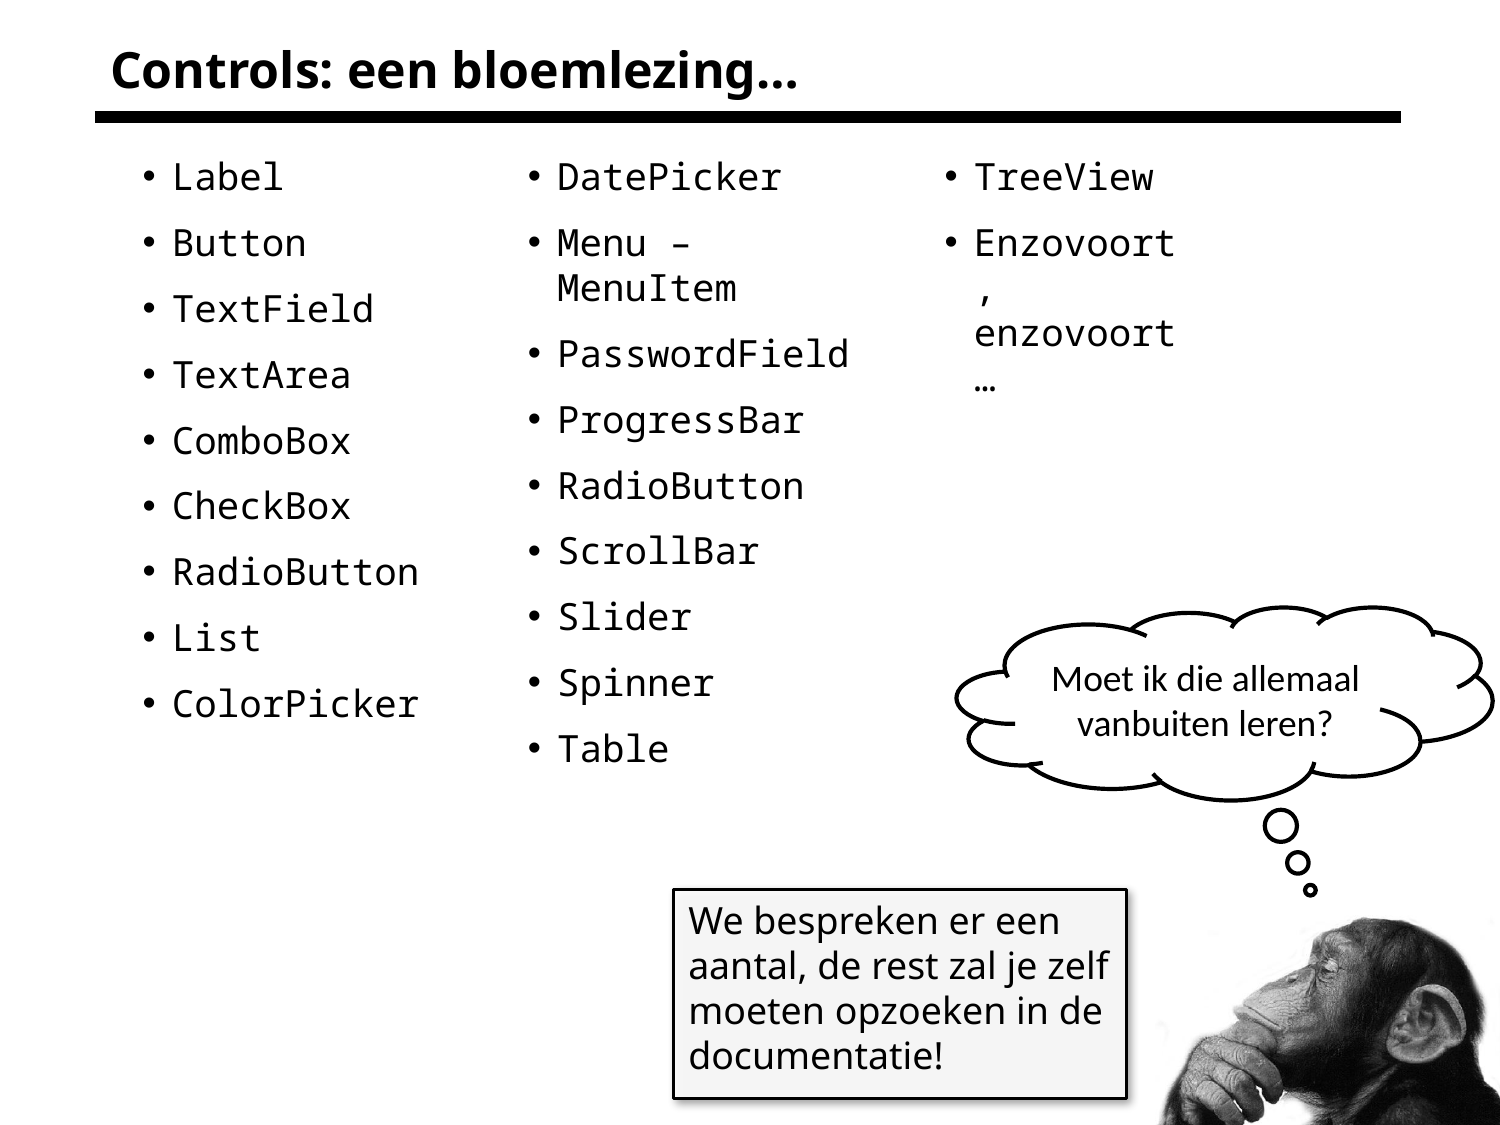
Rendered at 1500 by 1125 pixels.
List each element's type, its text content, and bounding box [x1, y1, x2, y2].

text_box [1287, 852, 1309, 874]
text_box Moet ik die allemaal vanbuiten leren? [956, 607, 1493, 801]
picture [1155, 915, 1500, 1125]
text_box We bespreken er een aantal, de rest zal je zelf moeten opzoeken in de documentatie! [673, 889, 1127, 1099]
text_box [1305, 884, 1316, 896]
text_box DatePicker Menu – MenuItem PasswordField ProgressBar RadioButton ScrollBar Slider Spinner Table [512, 145, 873, 812]
title Controls: een bloemlezing… [94, 20, 1402, 117]
text_box Moet ik die allemaal vanbuiten leren? [1264, 809, 1297, 842]
list TreeView Enzovoort, enzovoort… [929, 145, 1213, 518]
text_box Label Button TextField TextArea ComboBox CheckBox RadioButton List ColorPicker [127, 145, 456, 812]
